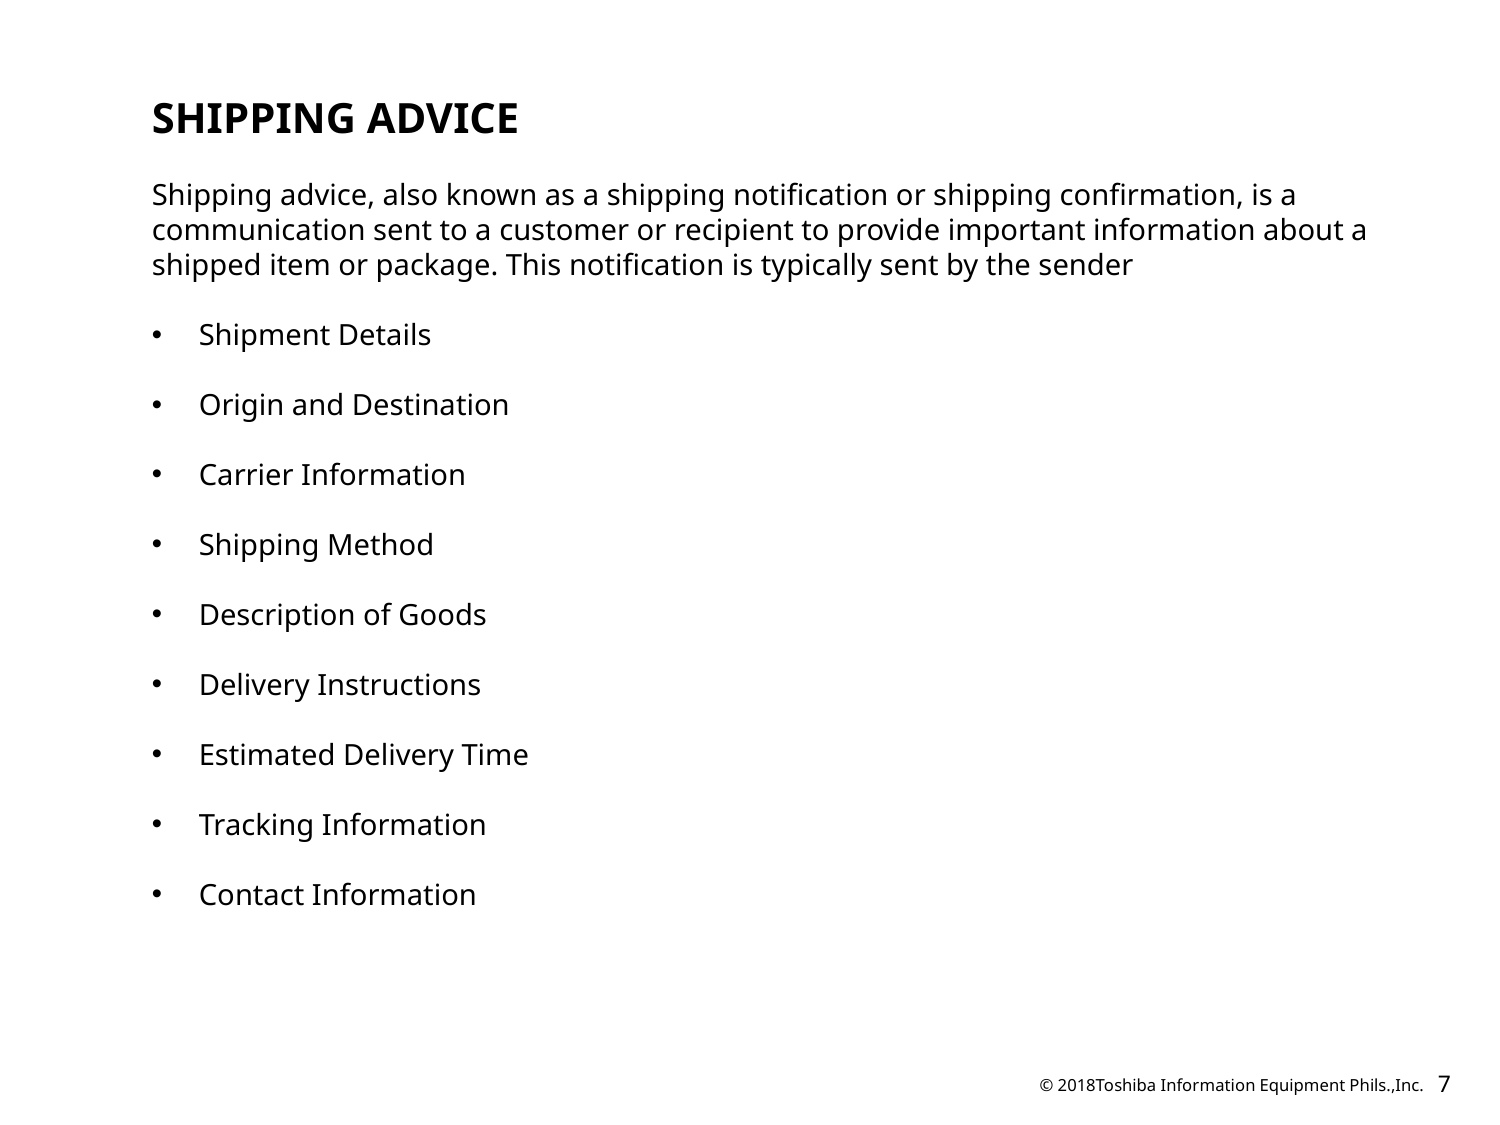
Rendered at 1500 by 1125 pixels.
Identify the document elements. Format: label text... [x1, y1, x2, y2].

list SHIPPING ADVICE Shipping advice, also known as a shipping notification or shipping confirmation, is a communication sent to a customer or recipient to provide important information about a shipped item or package. This notification is typically sent by the sender Shipment Details Origin and Destination Carrier Information Shipping Method Description of Goods Delivery Instructions Estimated Delivery Time Tracking Information Contact Information [75, 91, 1425, 1065]
